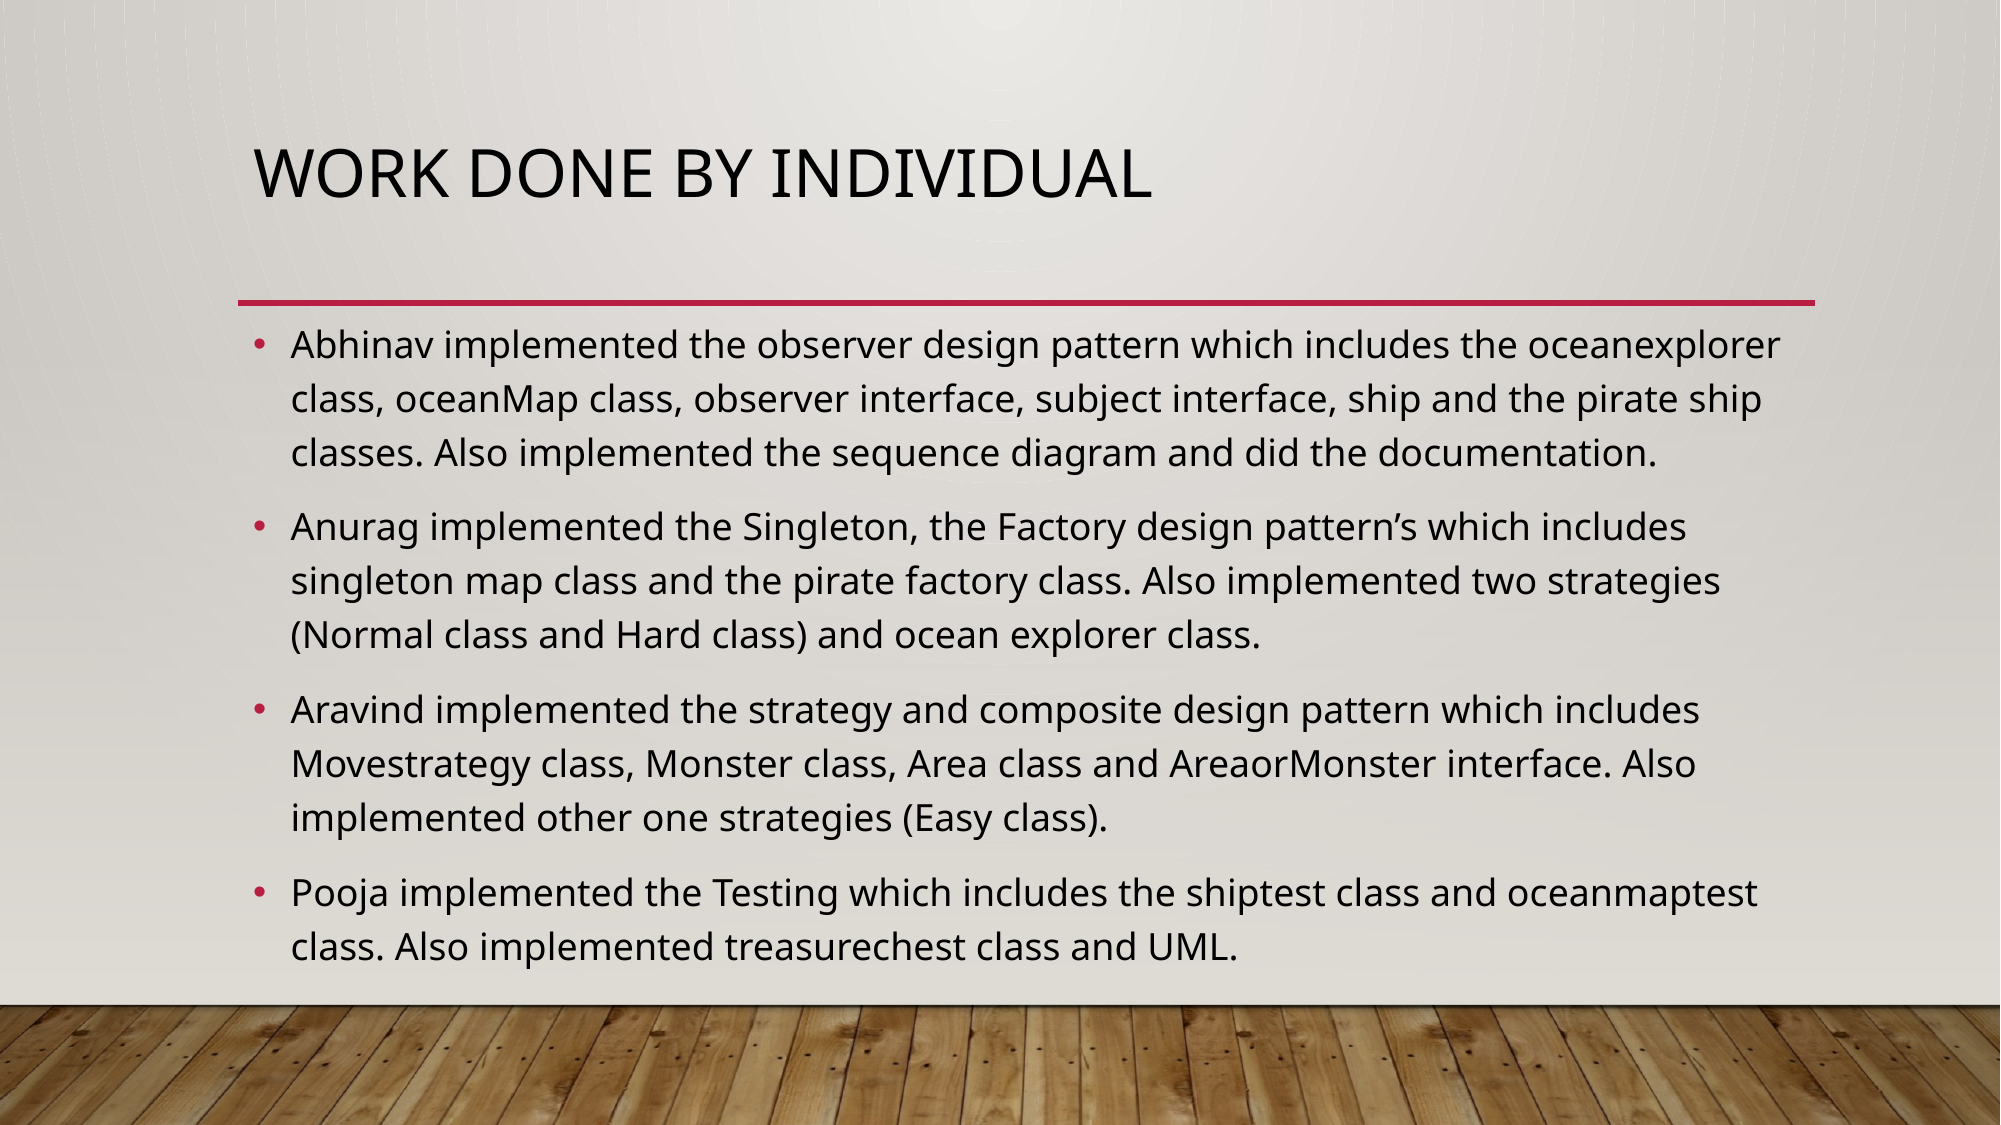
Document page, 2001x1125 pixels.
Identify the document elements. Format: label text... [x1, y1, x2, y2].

list Abhinav implemented the observer design pattern which includes the oceanexplorer class, oceanMap class, observer interface, subject interface, ship and the pirate ship classes. Also implemented the sequence diagram and did the documentation. Anurag implemented the Singleton, the Factory design pattern’s which includes singleton map class and the pirate factory class. Also implemented two strategies (Normal class and Hard class) and ocean explorer class. Aravind implemented the strategy and composite design pattern which includes Movestrategy class, Monster class, Area class and AreaorMonster interface. Also implemented other one strategies (Easy class). Pooja implemented the Testing which includes the shiptest class and oceanmaptest class. Also implemented treasurechest class and UML. [238, 304, 1814, 993]
title Work done by individual [238, 131, 1814, 304]
picture [0, 1005, 2000, 1125]
